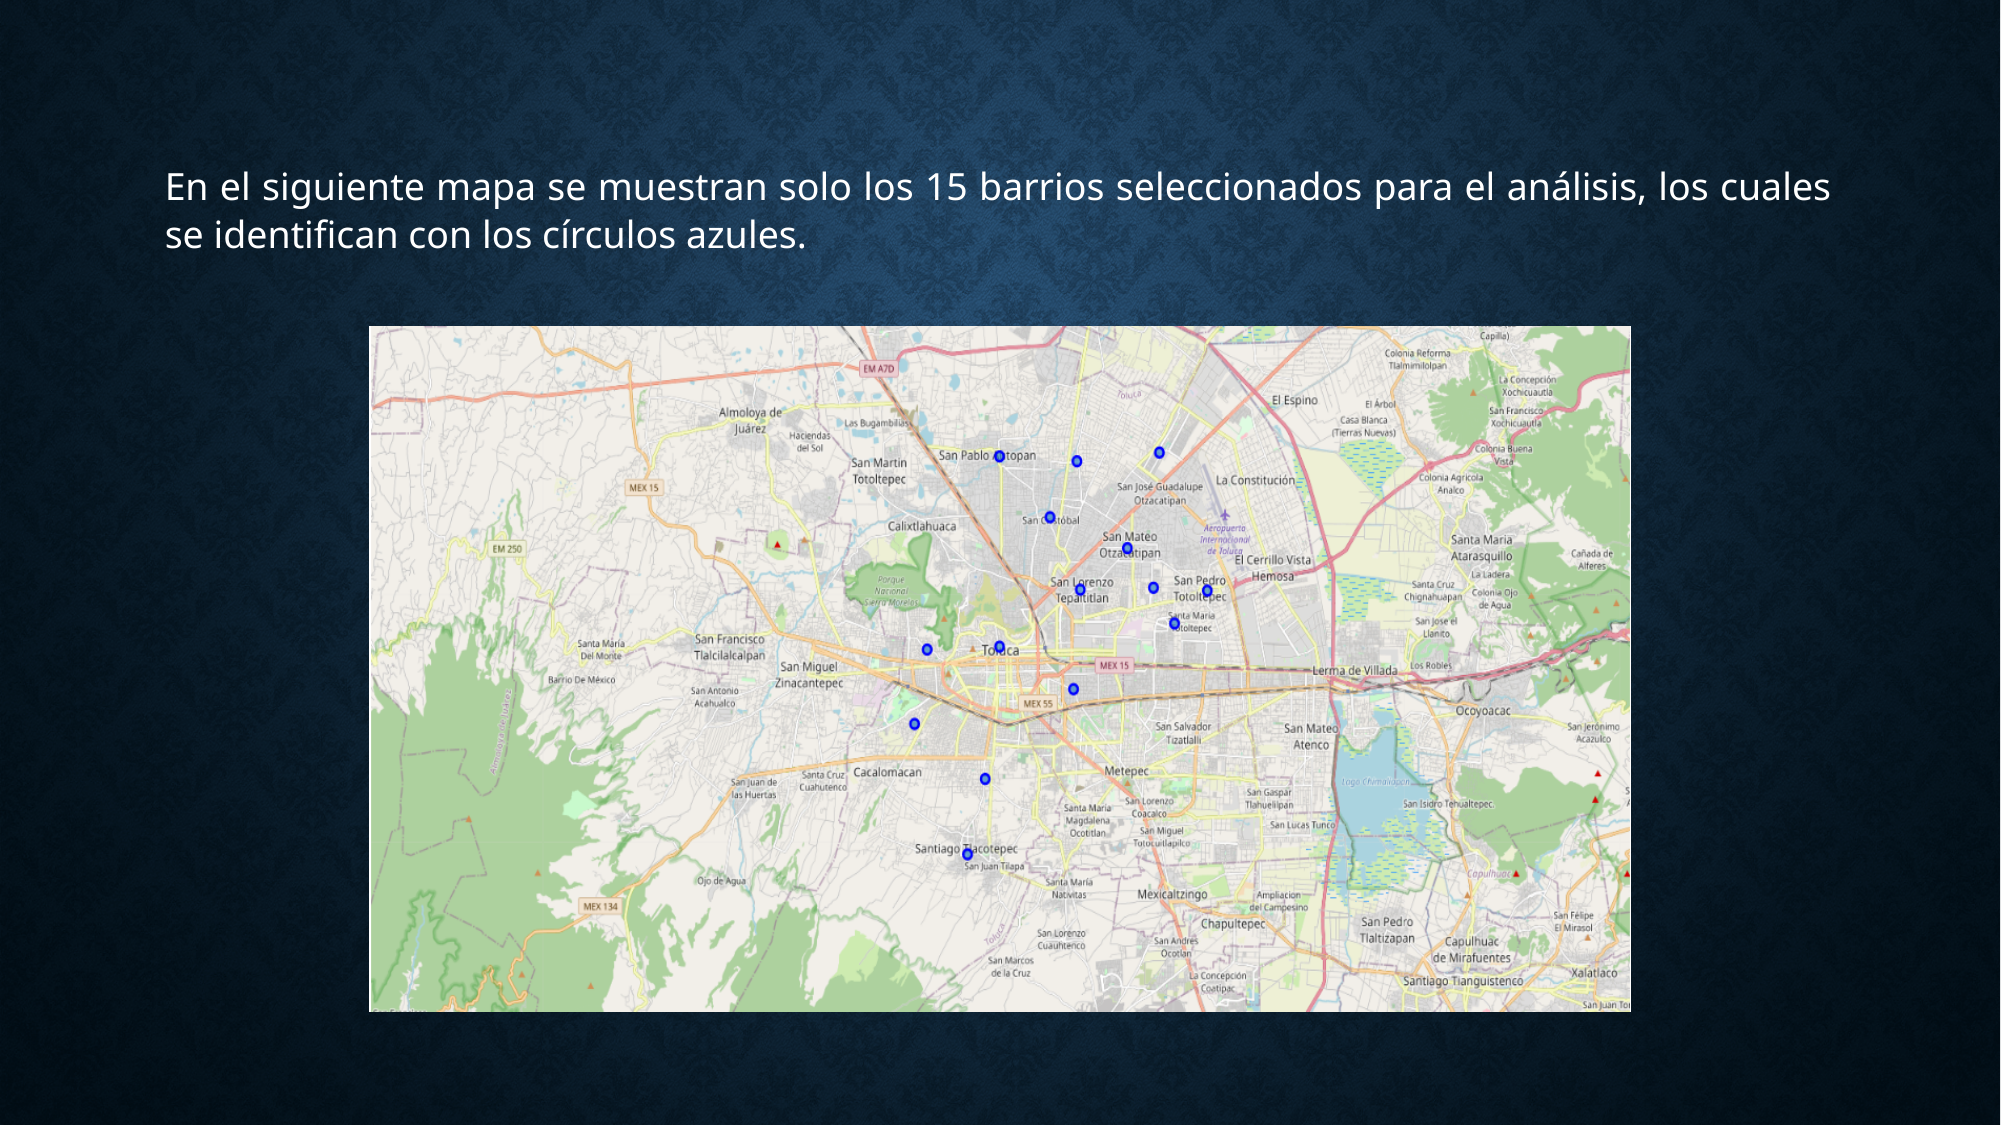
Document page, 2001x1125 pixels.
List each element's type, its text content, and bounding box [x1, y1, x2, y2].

picture [368, 326, 1632, 1012]
list En el siguiente mapa se muestran solo los 15 barrios seleccionados para el análisis, los cuales se identifican con los círculos azules. [149, 151, 1849, 759]
